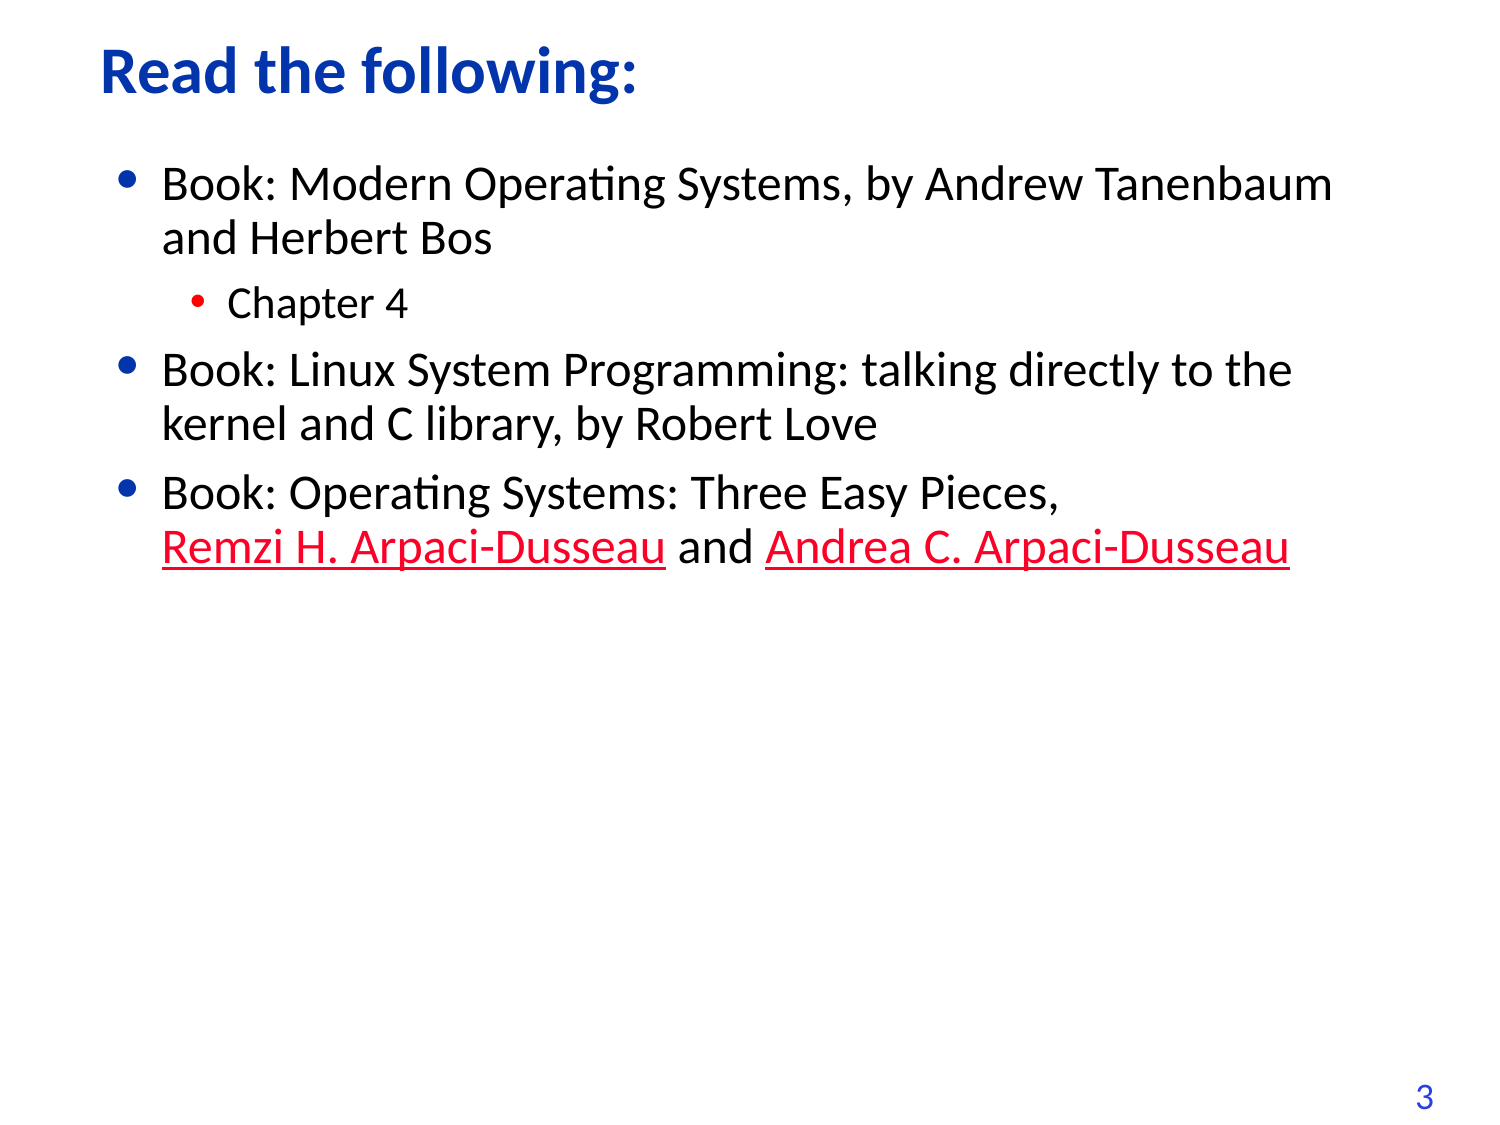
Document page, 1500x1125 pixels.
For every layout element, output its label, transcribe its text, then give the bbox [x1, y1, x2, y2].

list Book: Modern Operating Systems, by Andrew Tanenbaum and Herbert Bos Chapter 4 Book: Linux System Programming: talking directly to the kernel and C library, by Robert Love Book: Operating Systems: Three Easy Pieces, Remzi H. Arpaci-Dusseau and Andrea C. Arpaci-Dusseau [99, 149, 1400, 988]
title Read the following: [85, 28, 1261, 117]
